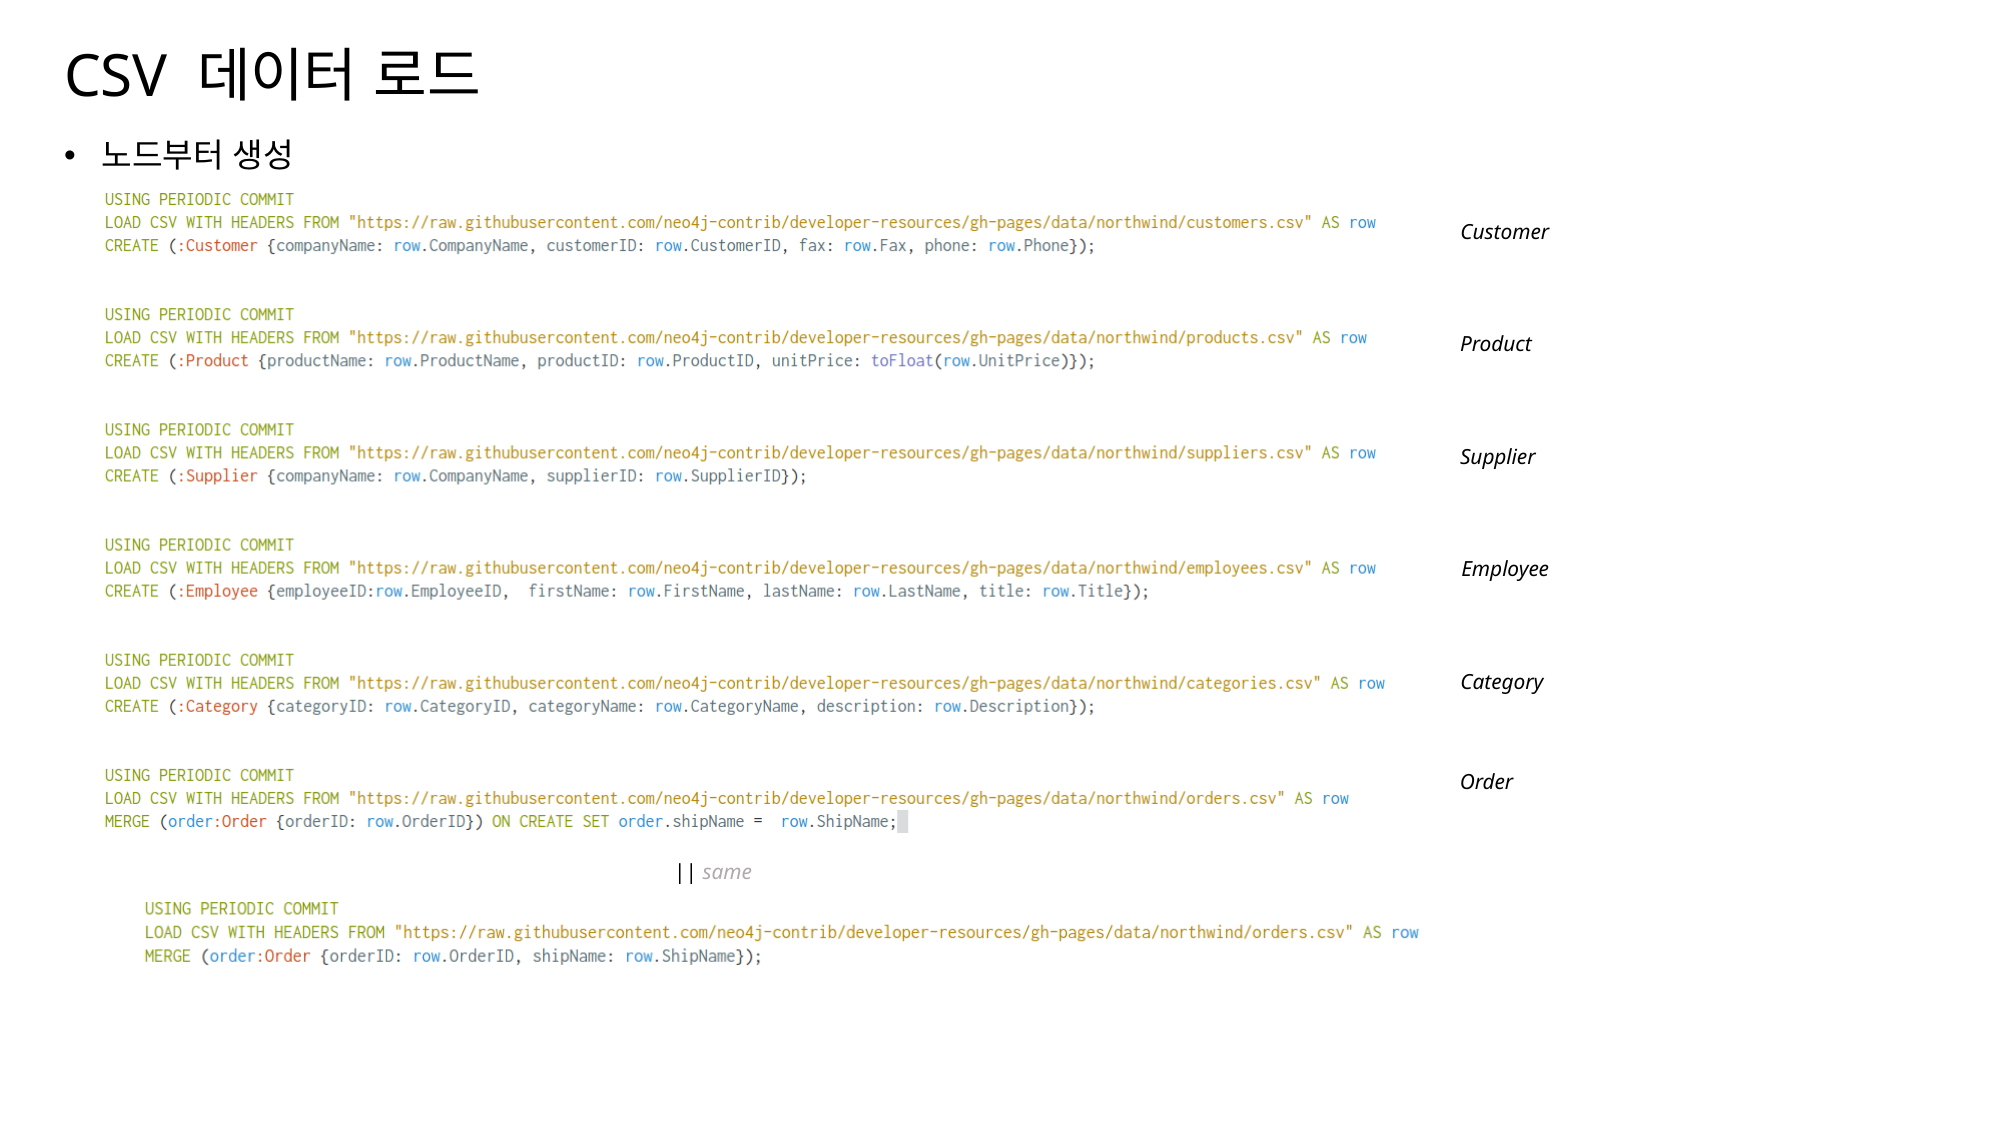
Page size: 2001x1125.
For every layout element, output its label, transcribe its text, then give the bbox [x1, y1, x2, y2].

text_box Order [1444, 761, 1528, 801]
text_box Product [1445, 323, 1547, 364]
text_box Customer [1445, 210, 1565, 251]
title CSV 데이터 로드 [49, 24, 1775, 131]
text_box Category [1445, 661, 1559, 701]
picture [101, 190, 1396, 834]
text_box Supplier [1445, 436, 1551, 476]
picture [143, 899, 1468, 968]
text_box Employee [1446, 548, 1564, 589]
list 노드부터 생성 [49, 131, 1975, 1111]
text_box || same [659, 851, 767, 892]
